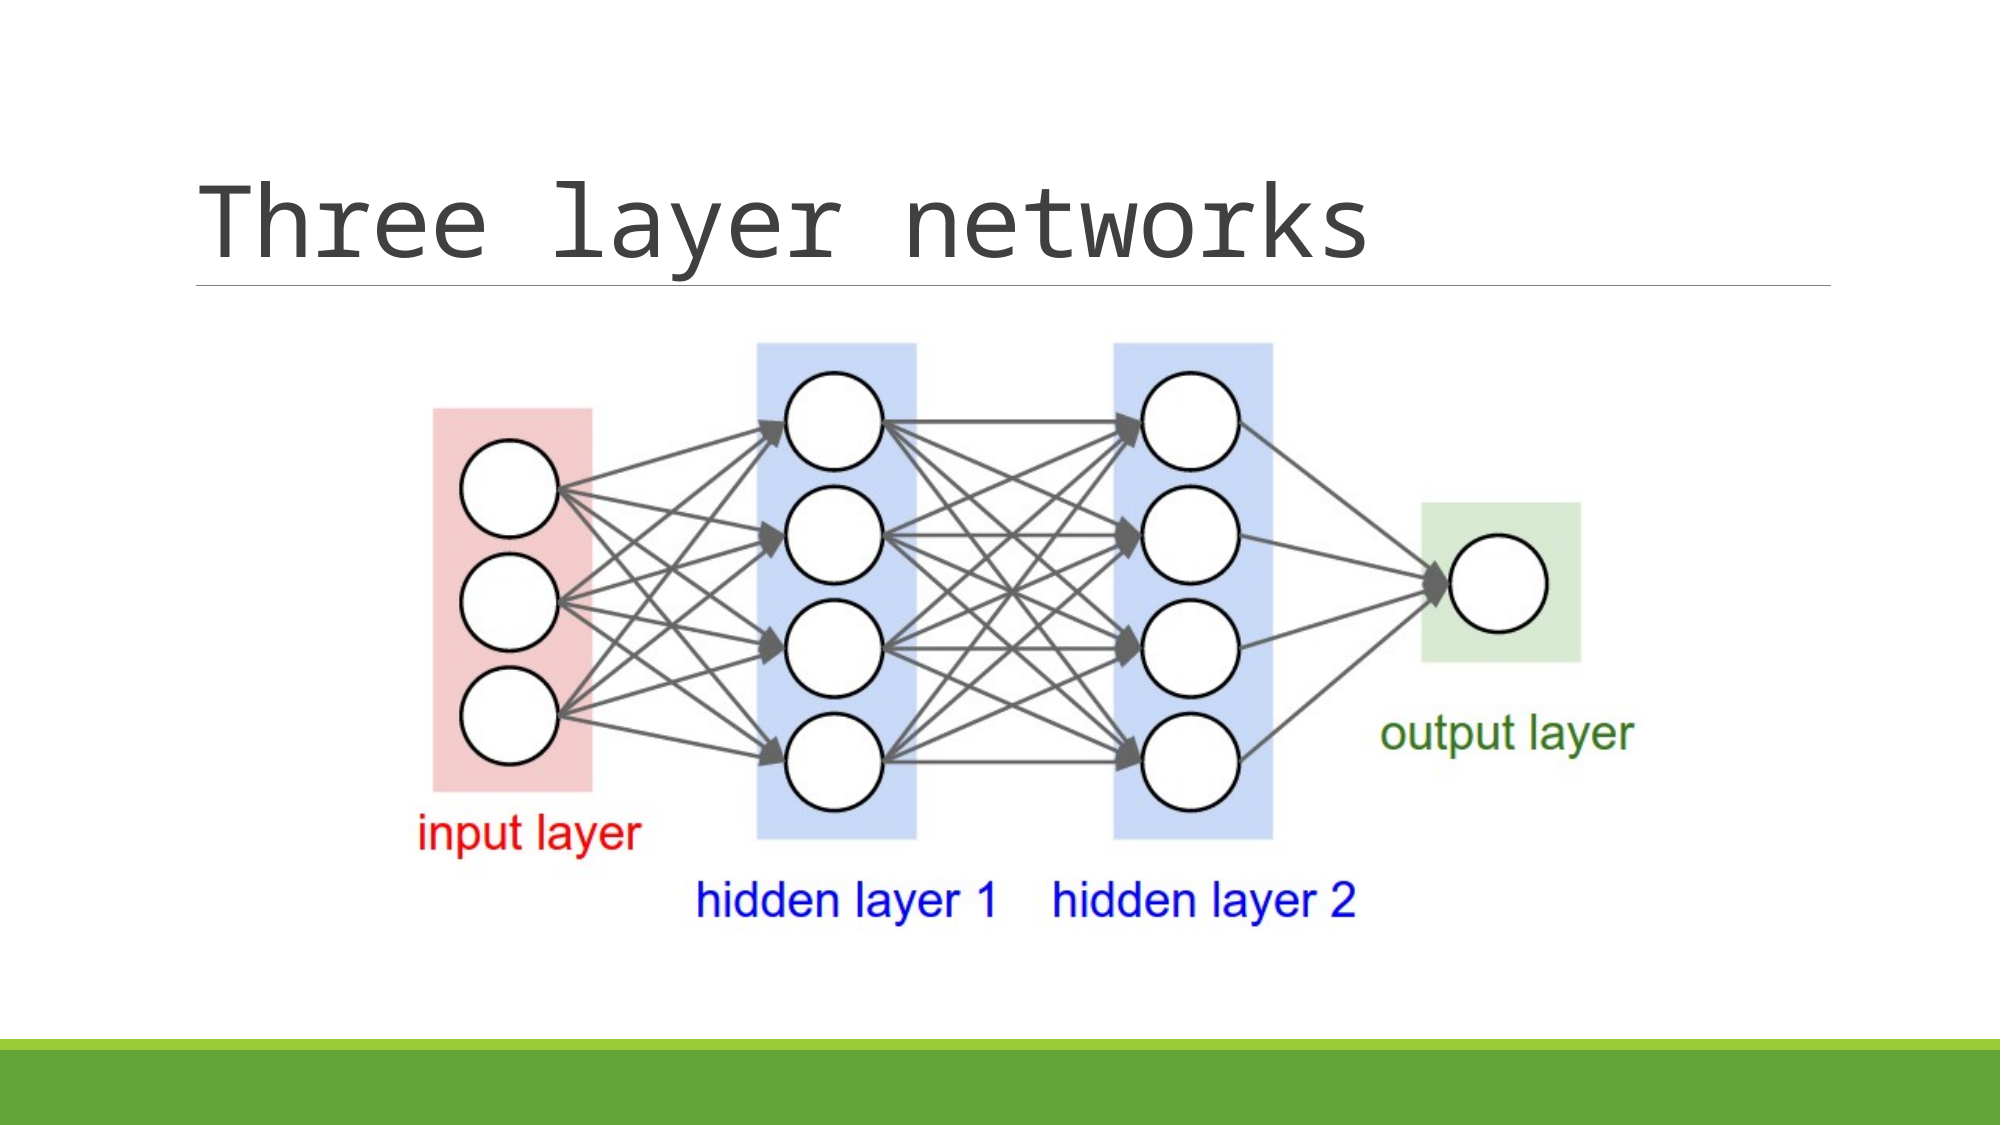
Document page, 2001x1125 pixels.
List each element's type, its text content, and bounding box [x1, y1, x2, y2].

title Three layer networks [180, 47, 1830, 285]
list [407, 329, 1645, 937]
